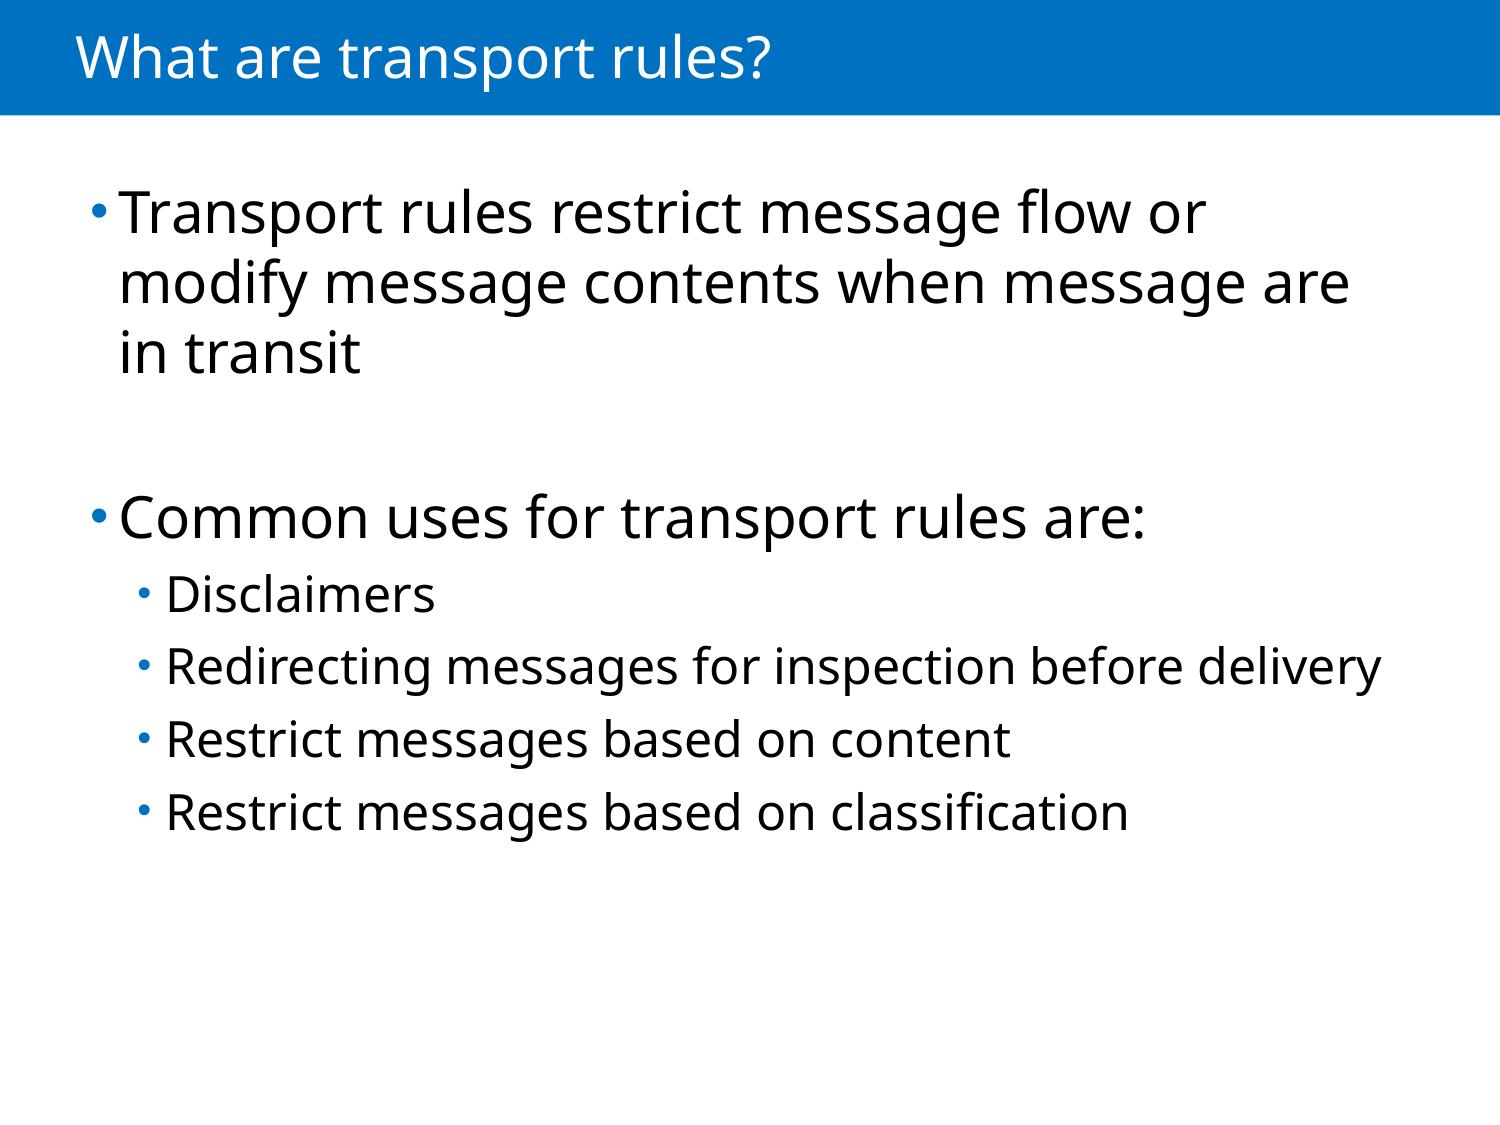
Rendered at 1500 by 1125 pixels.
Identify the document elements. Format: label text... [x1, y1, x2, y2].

title What are transport rules? [75, 0, 1351, 122]
text_box Transport rules restrict message flow or modify message contents when message are in transit Common uses for transport rules are: Disclaimers Redirecting messages for inspection before delivery Restrict messages based on content Restrict messages based on classification [75, 167, 1408, 1012]
